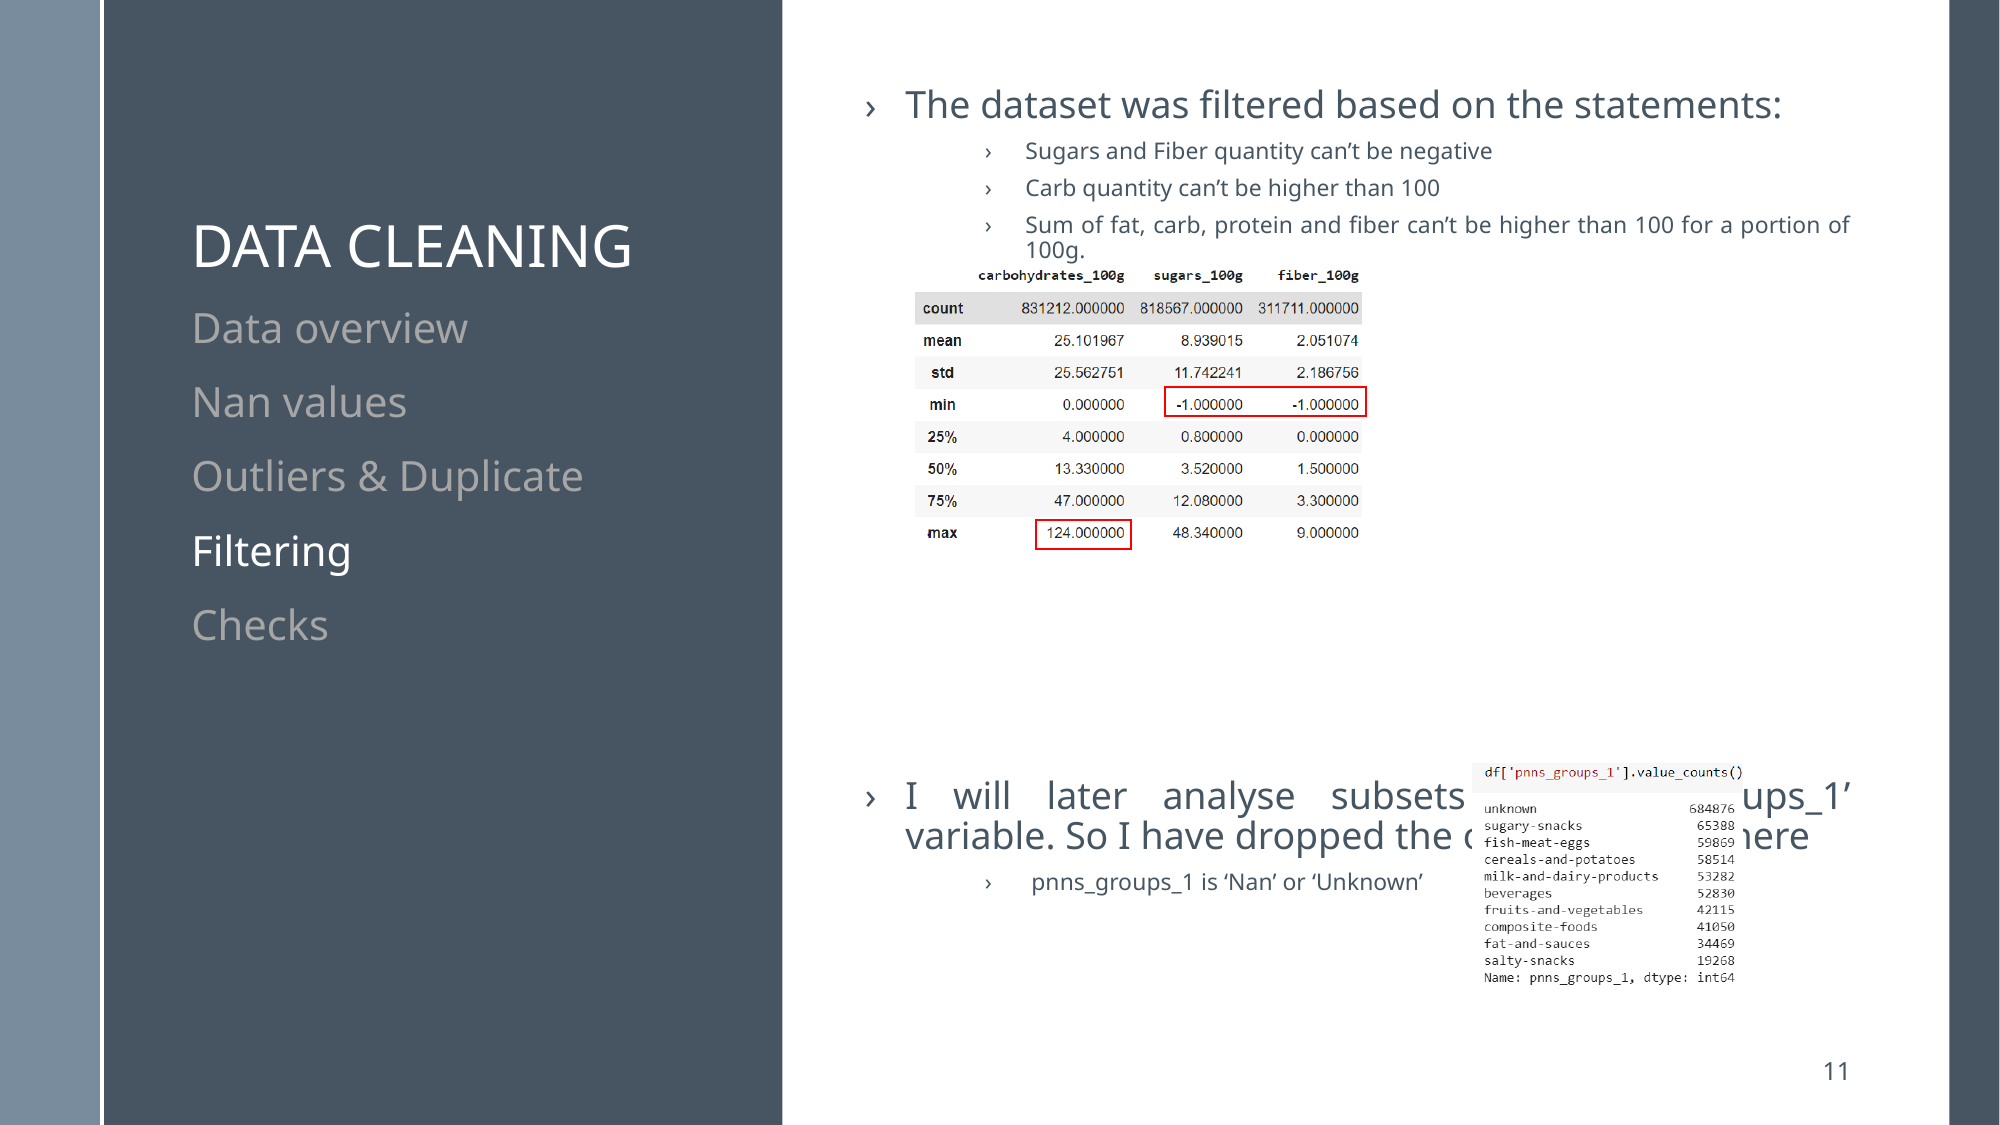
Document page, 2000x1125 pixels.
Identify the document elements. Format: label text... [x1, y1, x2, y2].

title Data cleaning [176, 62, 717, 288]
list The dataset was filtered based on the statements: Sugars and Fiber quantity can’t be negative Carb quantity can’t be higher than 100 Sum of fat, carb, protein and fiber can’t be higher than 100 for a portion of 100g. I will later analyse subsets of ‘pnns_groups_1’ variable. So I have dropped the observations where pnns_groups_1 is ‘Nan’ or ‘Unknown’ [849, 79, 1867, 1013]
list Data overview Nan values Outliers & Duplicate Filtering Checks [176, 299, 717, 1013]
picture [1472, 763, 1743, 988]
slide_number 11 [1766, 1042, 1867, 1103]
text_box [1362, 386, 1367, 417]
picture [906, 267, 1362, 544]
text_box [1035, 544, 1132, 550]
